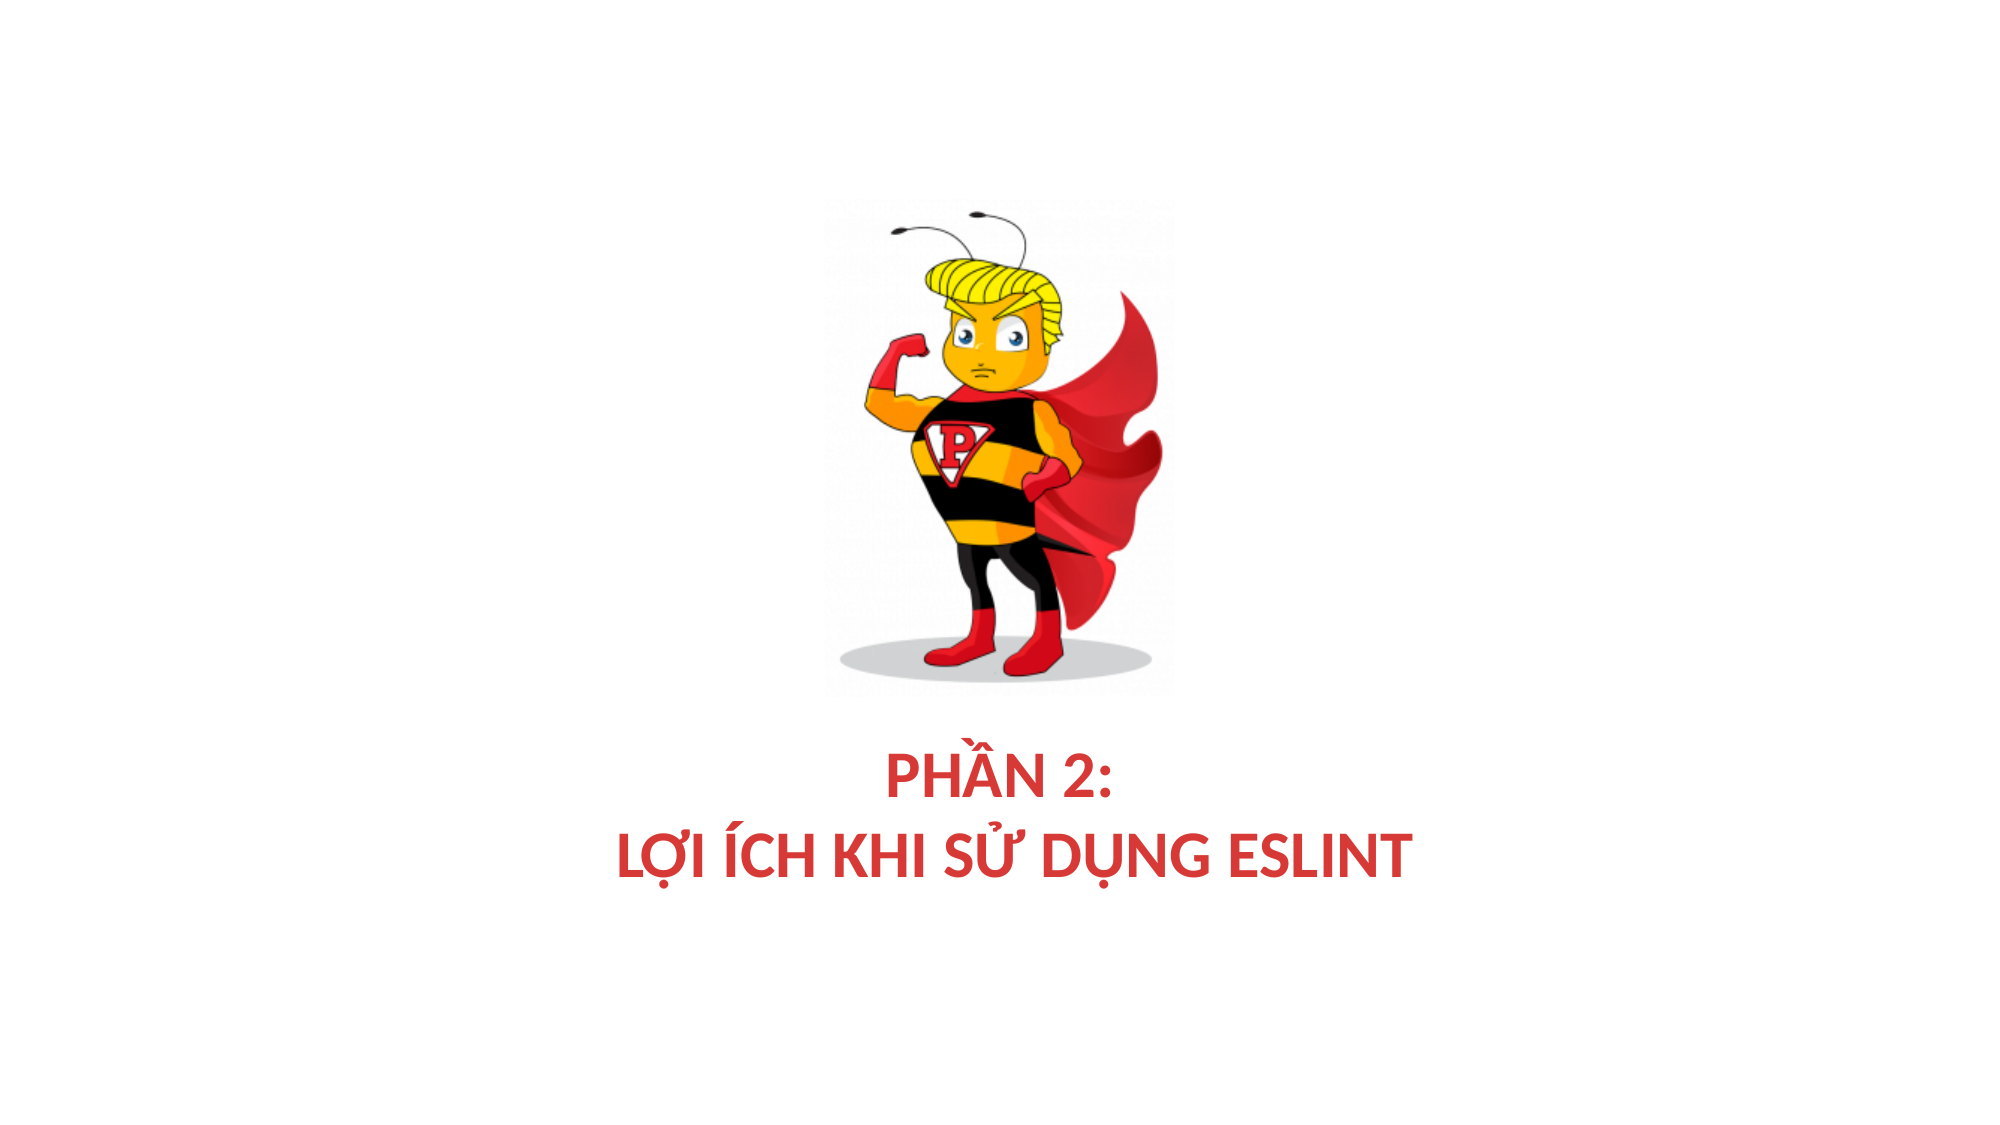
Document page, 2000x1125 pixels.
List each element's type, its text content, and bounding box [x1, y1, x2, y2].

picture [824, 199, 1176, 697]
title Phần 2: lợi ích khi sử dụng eslint [157, 722, 1858, 947]
